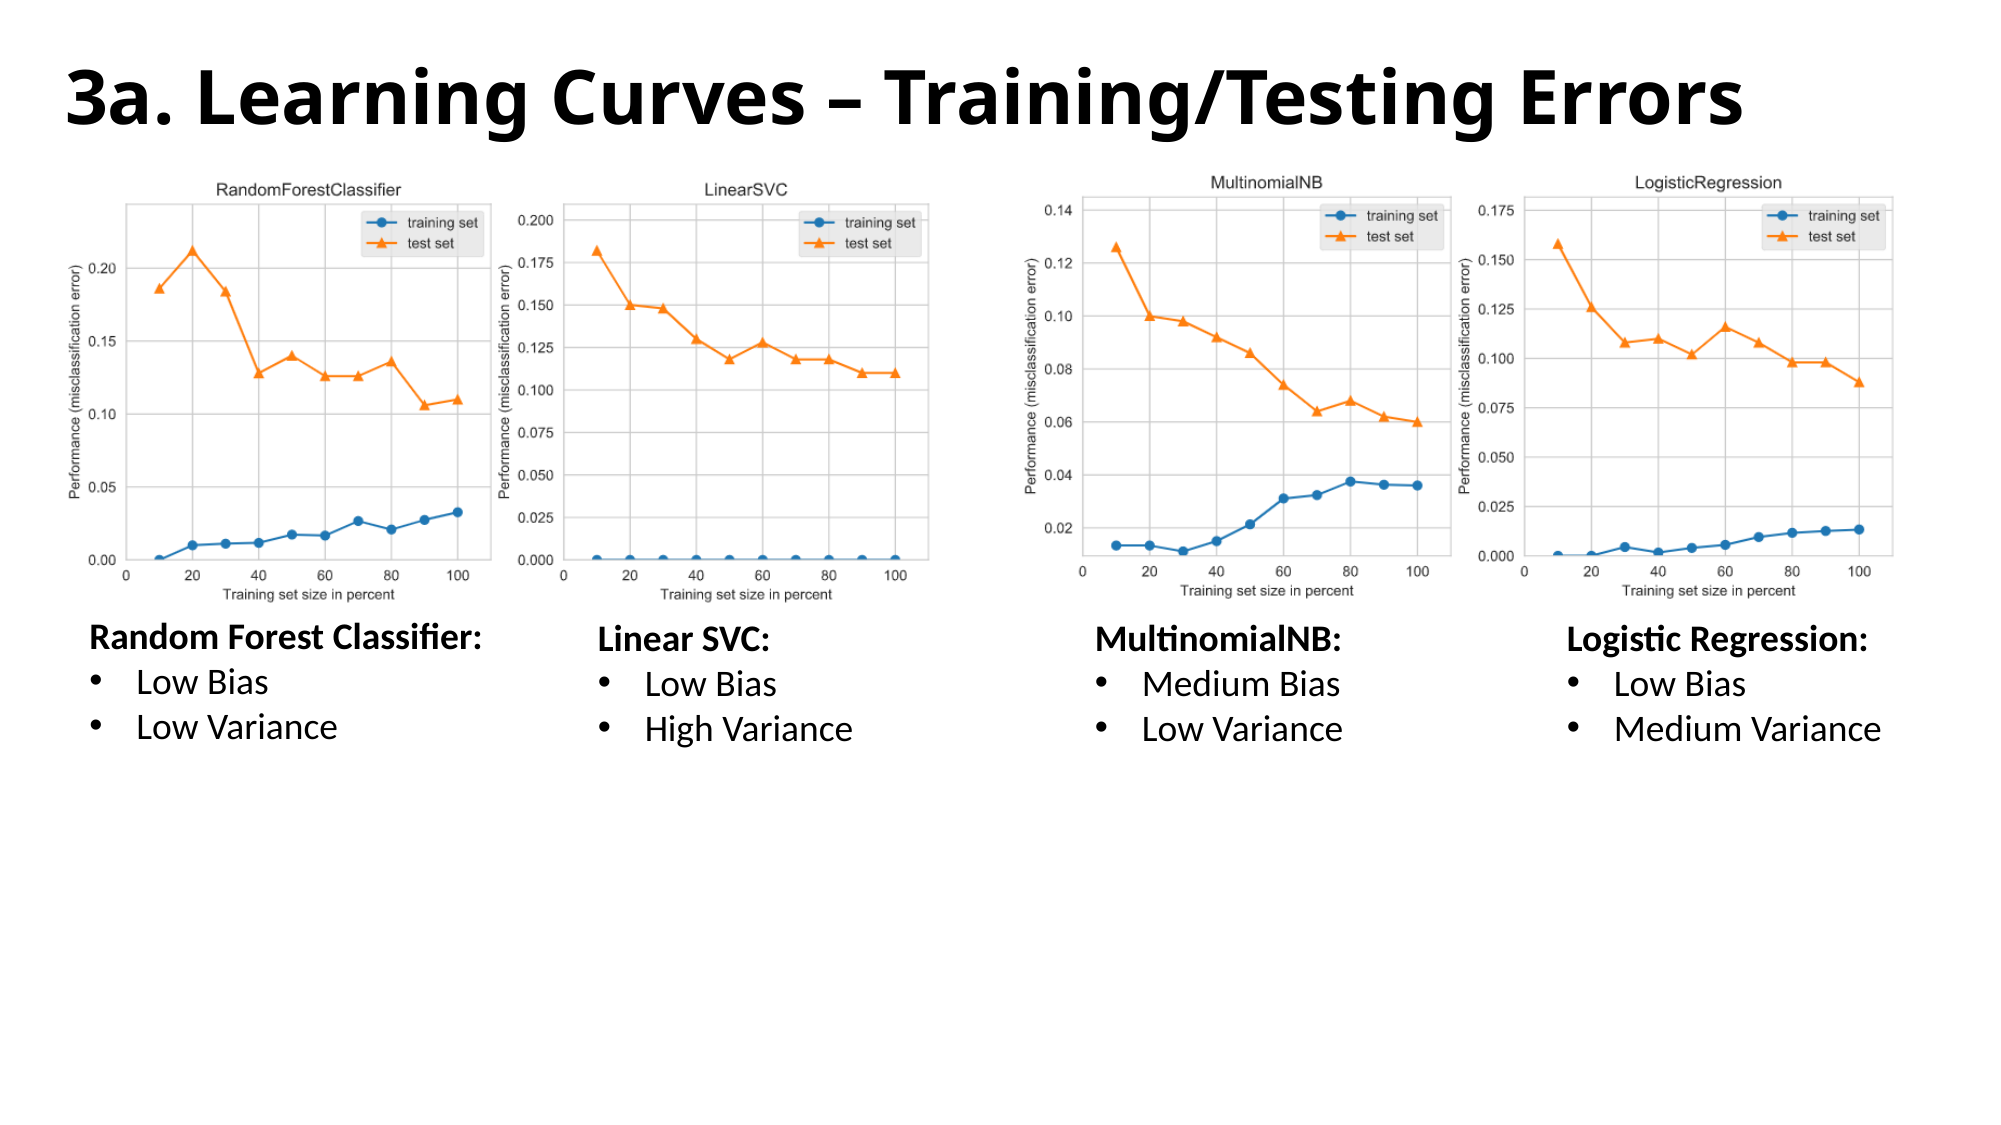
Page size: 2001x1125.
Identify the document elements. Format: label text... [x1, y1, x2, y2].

text_box Logistic Regression: Low Bias Medium Variance [1552, 606, 1975, 757]
text_box Linear SVC: Low Bias High Variance [583, 606, 951, 757]
text_box MultinomialNB: Medium Bias Low Variance [1080, 613, 1503, 757]
picture [49, 174, 951, 606]
picture [1008, 174, 1910, 613]
text_box Random Forest Classifier: Low Bias Low Variance [74, 606, 559, 755]
title 3a. Learning Curves – Training/Testing Errors [50, 24, 1890, 175]
